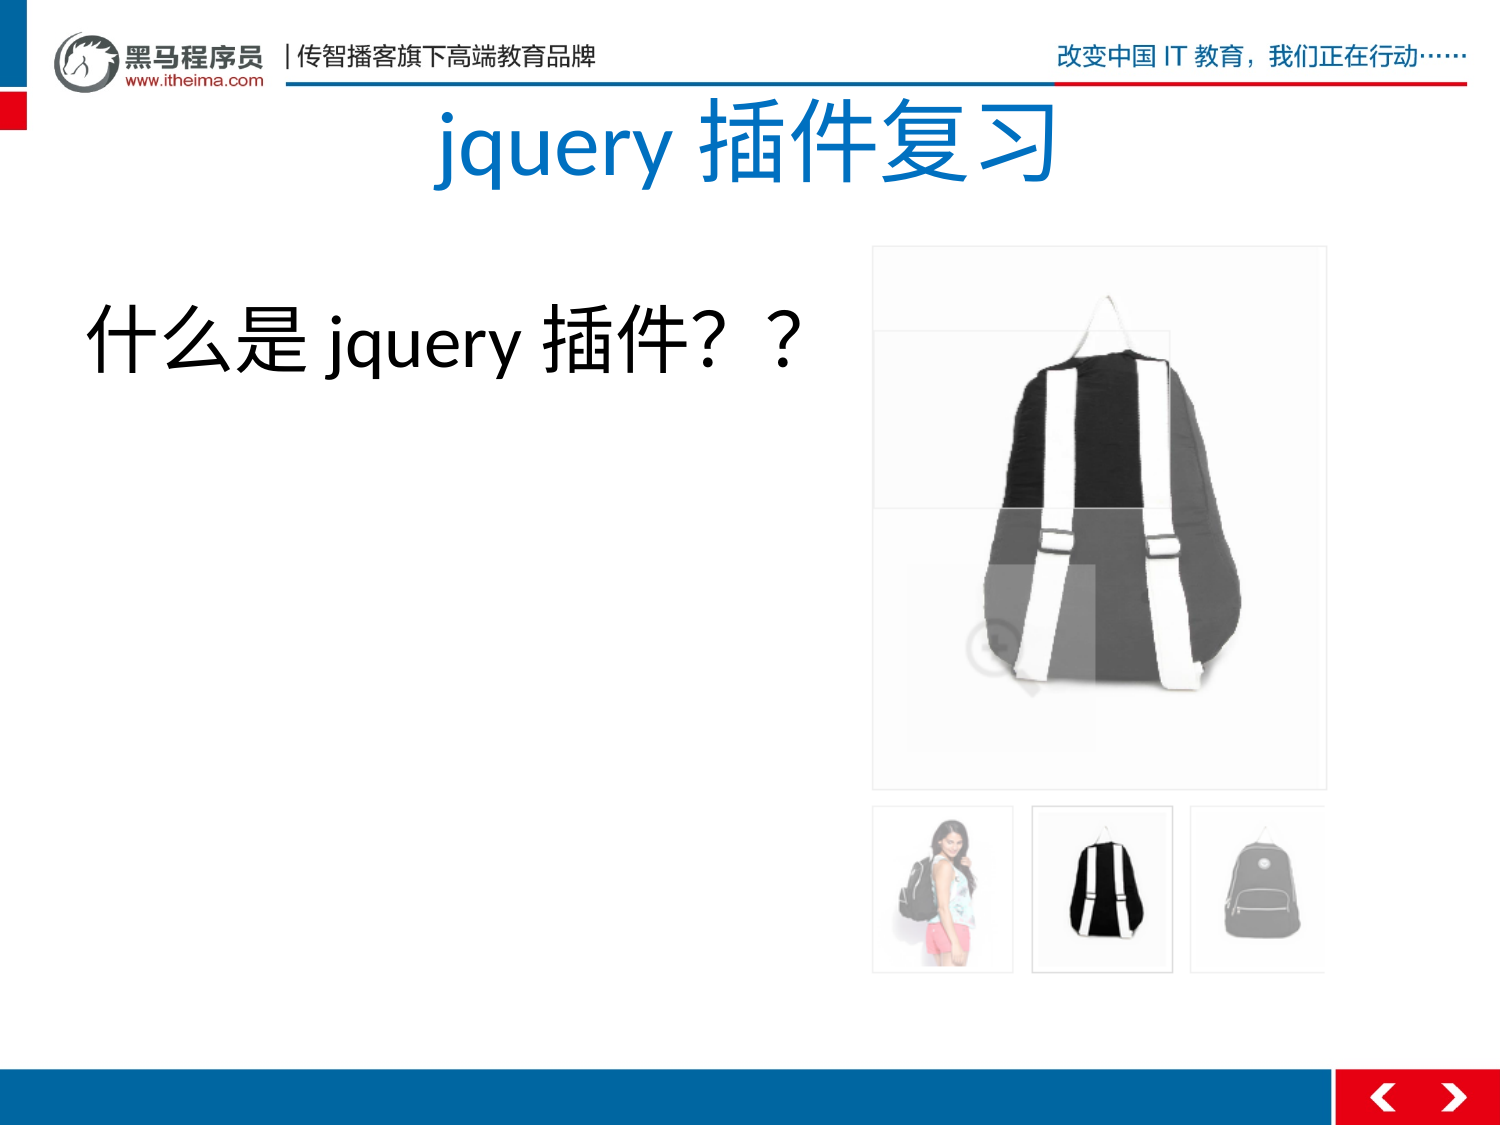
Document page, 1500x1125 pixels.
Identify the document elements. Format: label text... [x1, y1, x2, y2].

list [867, 243, 1340, 987]
text_box 什么是jquery插件？？ [69, 285, 850, 391]
picture [0, 0, 1500, 1125]
title jquery插件复习 [75, 45, 1425, 233]
